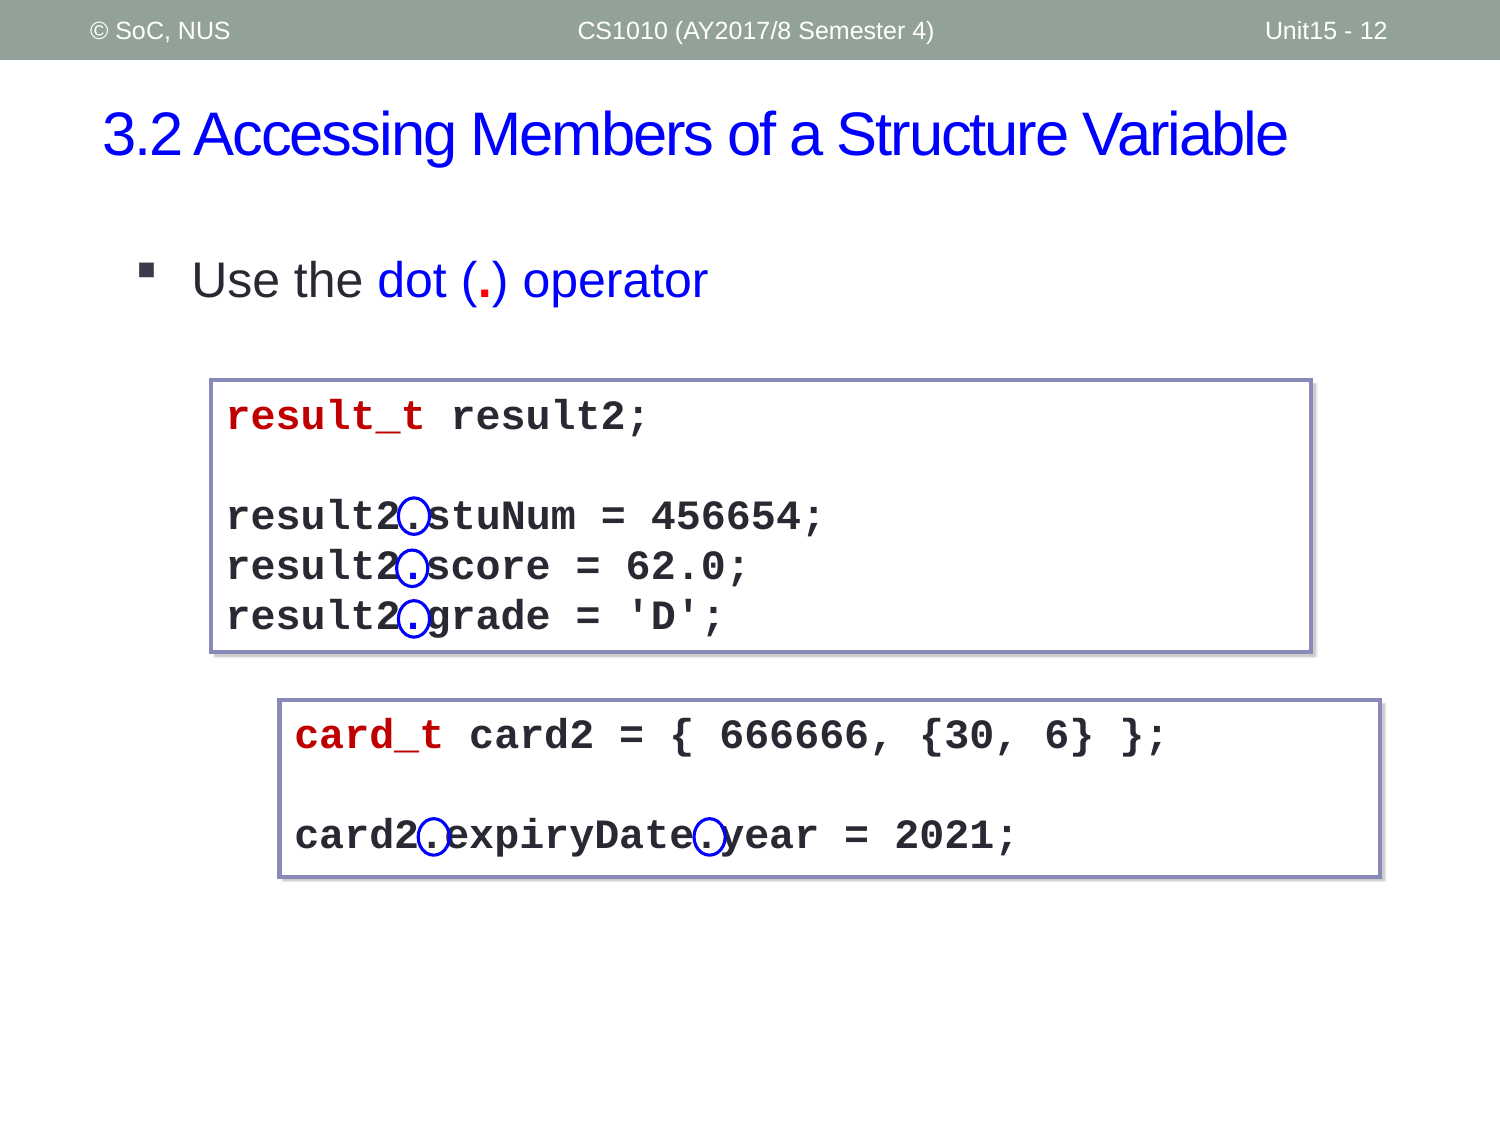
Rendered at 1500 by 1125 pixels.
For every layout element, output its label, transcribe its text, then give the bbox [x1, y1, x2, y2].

footer CS1010 (AY2017/8 Semester 4) [562, 3, 1238, 57]
title 3.2 Accessing Members of a Structure Variable [87, 62, 1463, 200]
text_box result_t result2; result2.stuNum = 456654; result2.score = 62.0; result2.grade = 'D'; [210, 380, 1312, 653]
text_box [418, 818, 450, 856]
text_box card_t card2 = { 666666, {30, 6} }; card2.expiryDate.year = 2021; [279, 699, 1381, 878]
slide_number © SoC, NUS [75, 3, 550, 57]
text_box [694, 818, 726, 856]
text_box [398, 600, 430, 638]
text_box [396, 550, 428, 587]
slide_number Unit15 - 12 [1250, 3, 1425, 57]
text_box [398, 497, 430, 535]
text_box Use the dot (.) operator [120, 239, 1406, 325]
